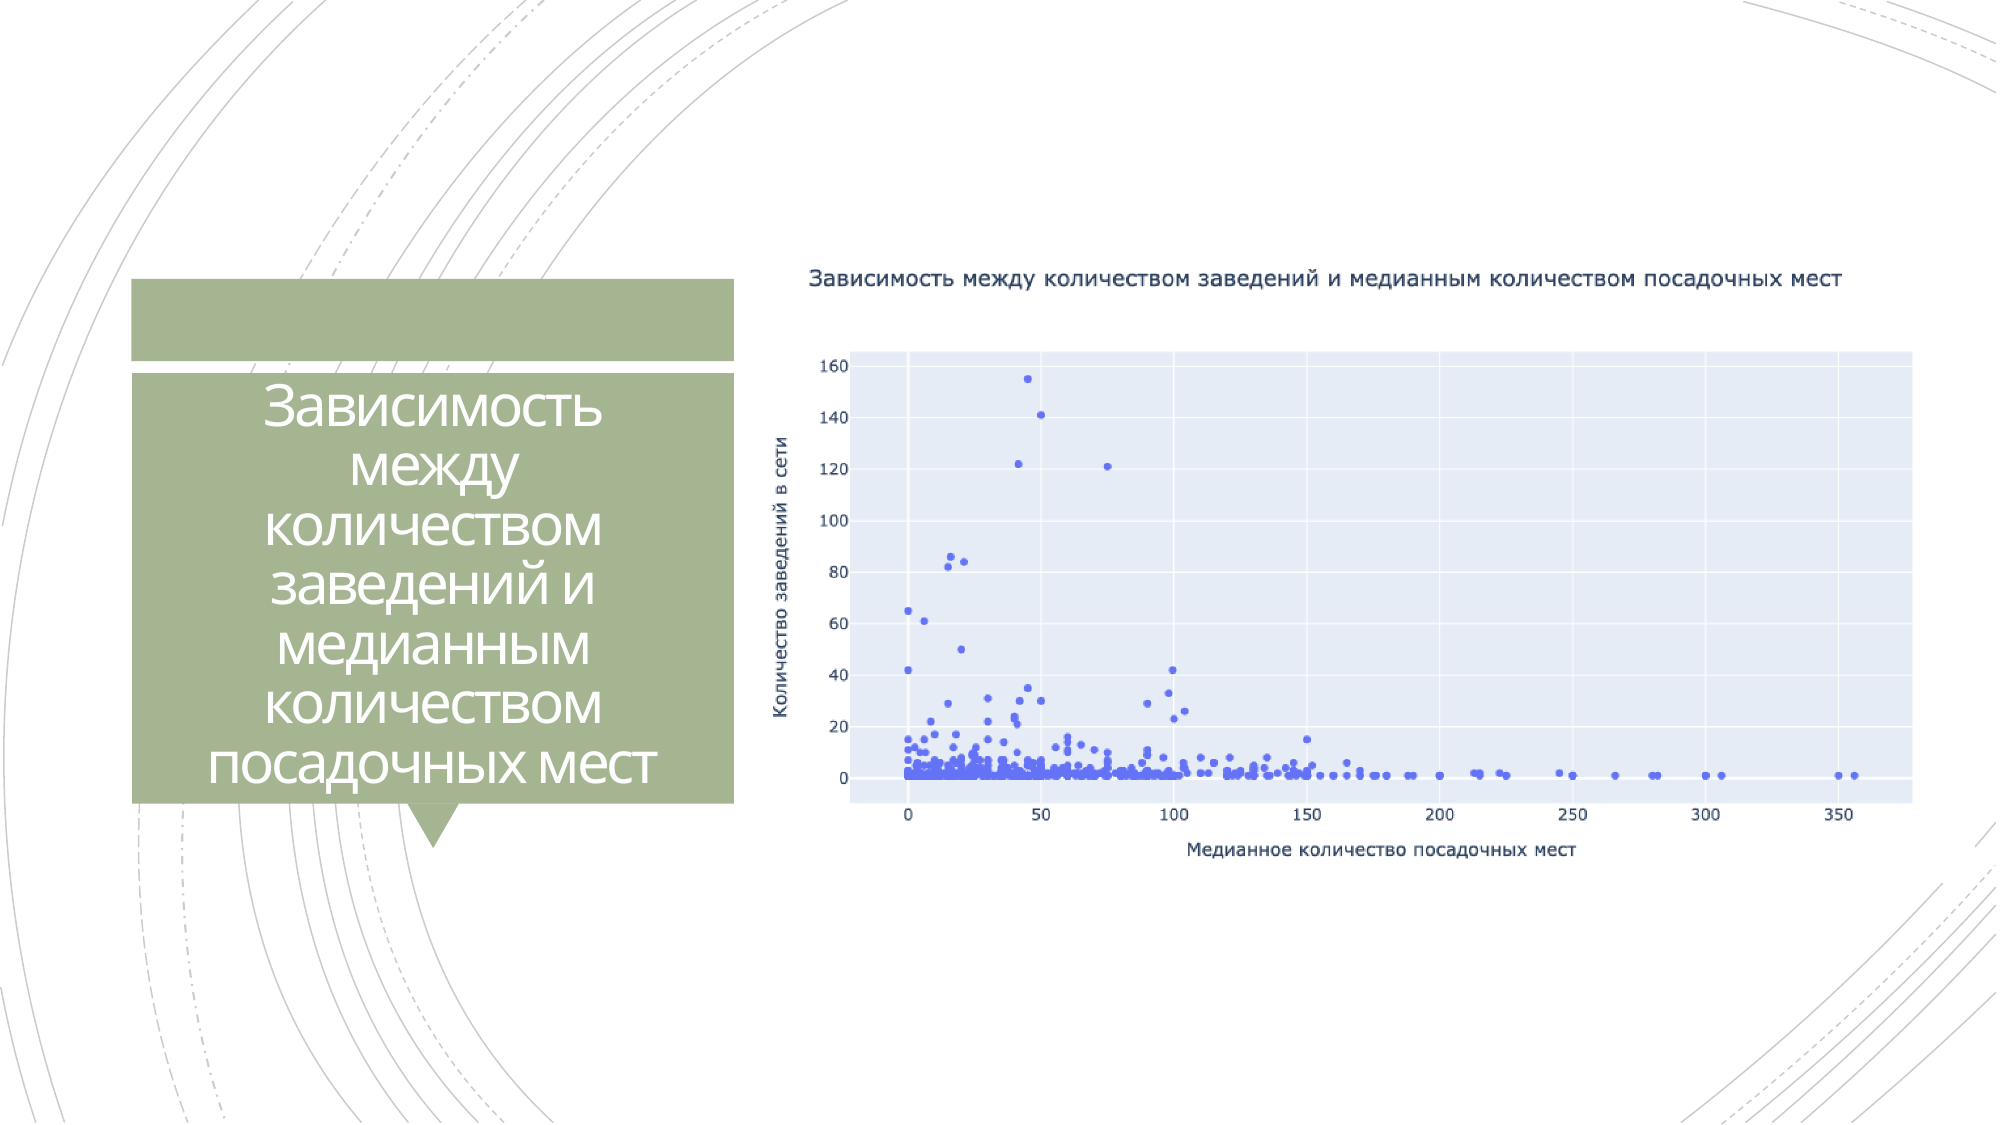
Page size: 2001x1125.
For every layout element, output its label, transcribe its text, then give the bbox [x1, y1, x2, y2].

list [752, 241, 1976, 884]
title Зависимость между количеством заведений и медианным количеством посадочных мест [145, 385, 720, 789]
